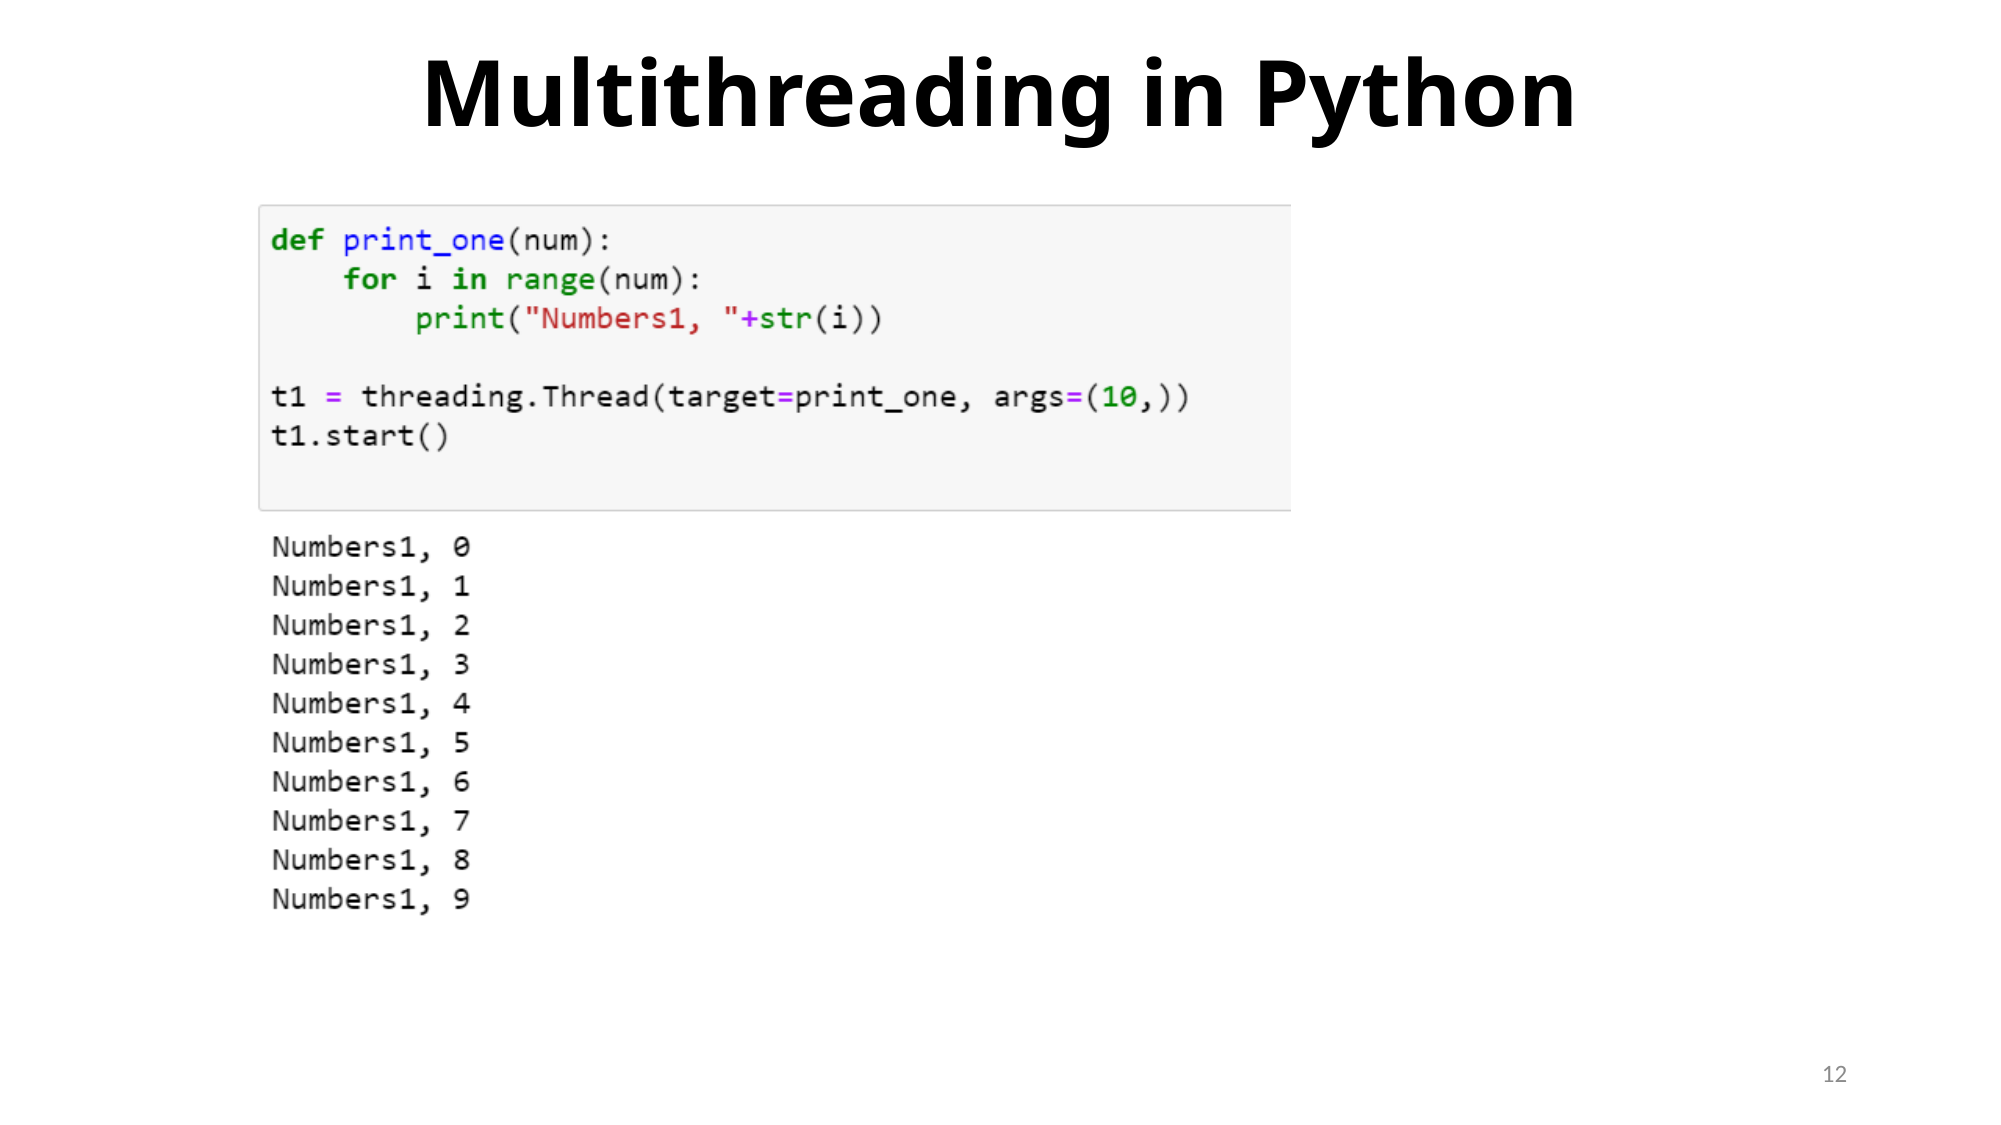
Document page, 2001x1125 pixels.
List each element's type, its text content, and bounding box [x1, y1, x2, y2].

title Multithreading in Python [0, 32, 2000, 161]
slide_number 12 [1412, 1042, 1863, 1103]
picture [246, 197, 1291, 928]
